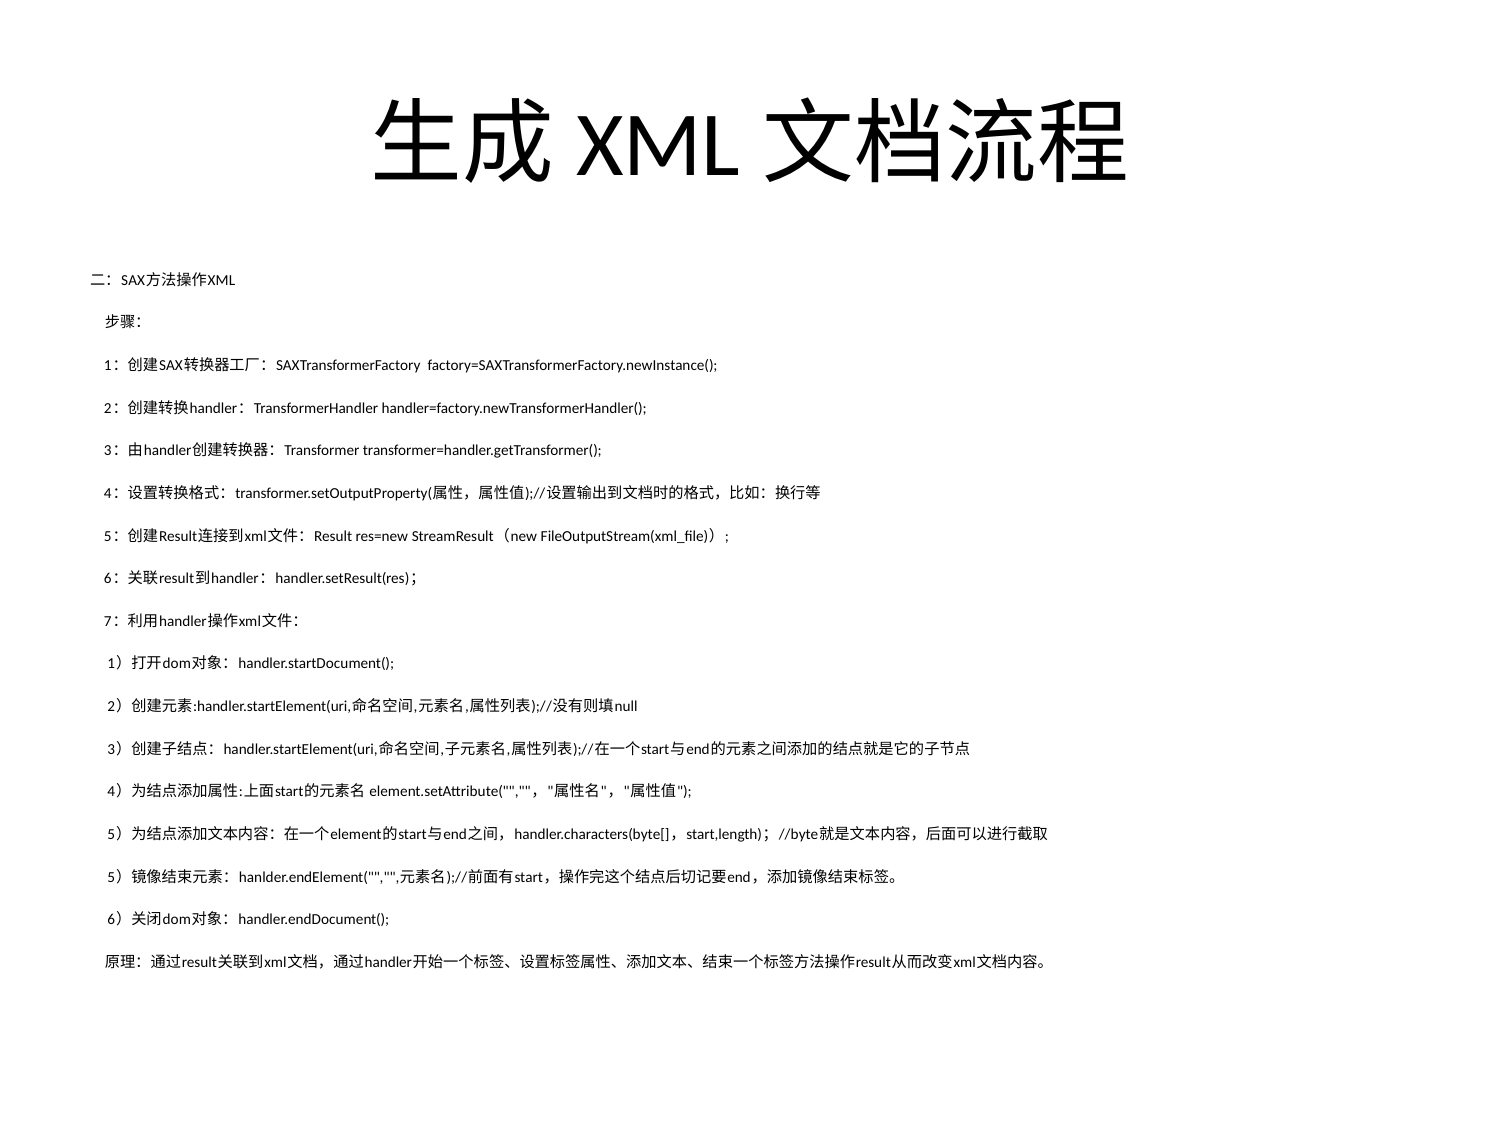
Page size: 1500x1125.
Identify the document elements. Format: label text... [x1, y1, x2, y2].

list 二：SAX方法操作XML 步骤： 1：创建SAX转换器工厂：SAXTransformerFactory factory=SAXTransformerFactory.newInstance(); 2：创建转换handler：TransformerHandler handler=factory.newTransformerHandler(); 3：由handler创建转换器：Transformer transformer=handler.getTransformer(); 4：设置转换格式：transformer.setOutputProperty(属性，属性值);//设置输出到文档时的格式，比如：换行等 5：创建Result连接到xml文件：Result res=new StreamResult（new FileOutputStream(xml_file)）; 6：关联result到handler：handler.setResult(res)； 7：利用handler操作xml文件： 1）打开dom对象：handler.startDocument(); 2）创建元素:handler.startElement(uri,命名空间,元素名,属性列表);//没有则填null 3）创建子结点：handler.startElement(uri,命名空间,子元素名,属性列表);//在一个start与end的元素之间添加的结点就是它的子节点 4）为结点添加属性:上面start的元素名 element.setAttribute("",""，"属性名"，"属性值"); 5）为结点添加文本内容：在一个element的start与end之间，handler.characters(byte[]，start,length)；//byte就是文本内容，后面可以进行截取 5）镜像结束元素：hanlder.endElement("","",元素名);//前面有start，操作完这个结点后切记要end，添加镜像结束标签。 6）关闭dom对象：handler.endDocument(); 原理：通过result关联到xml文档，通过handler开始一个标签、设置标签属性、添加文本、结束一个标签方法操作result从而改变xml文档内容。 [75, 262, 1425, 1005]
title 生成XML文档流程 [75, 45, 1425, 233]
